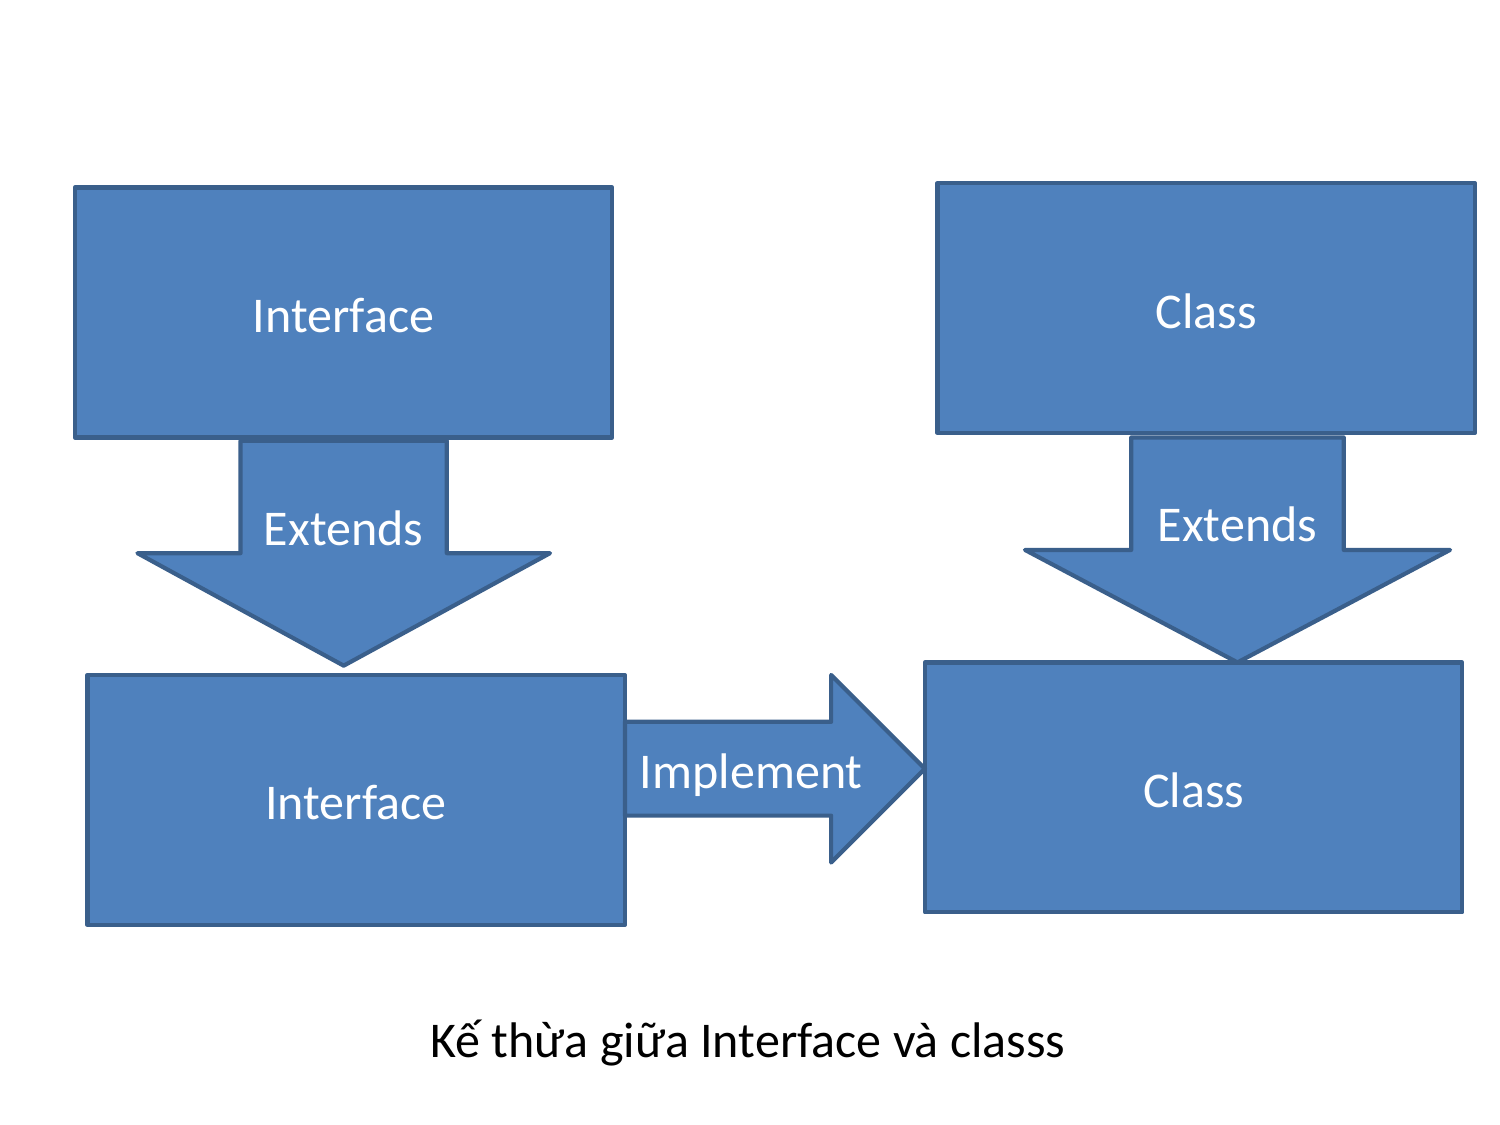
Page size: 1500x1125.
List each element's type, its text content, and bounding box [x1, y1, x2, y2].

text_box Interface [85, 673, 627, 927]
text_box Extends [135, 438, 553, 668]
text_box Interface [73, 185, 614, 440]
text_box Class [923, 660, 1464, 914]
text_box Kế thừa giữa Interface và classs [415, 999, 1081, 1075]
text_box Class [935, 181, 1477, 435]
text_box Implement [622, 673, 928, 865]
text_box Extends [1022, 435, 1453, 665]
